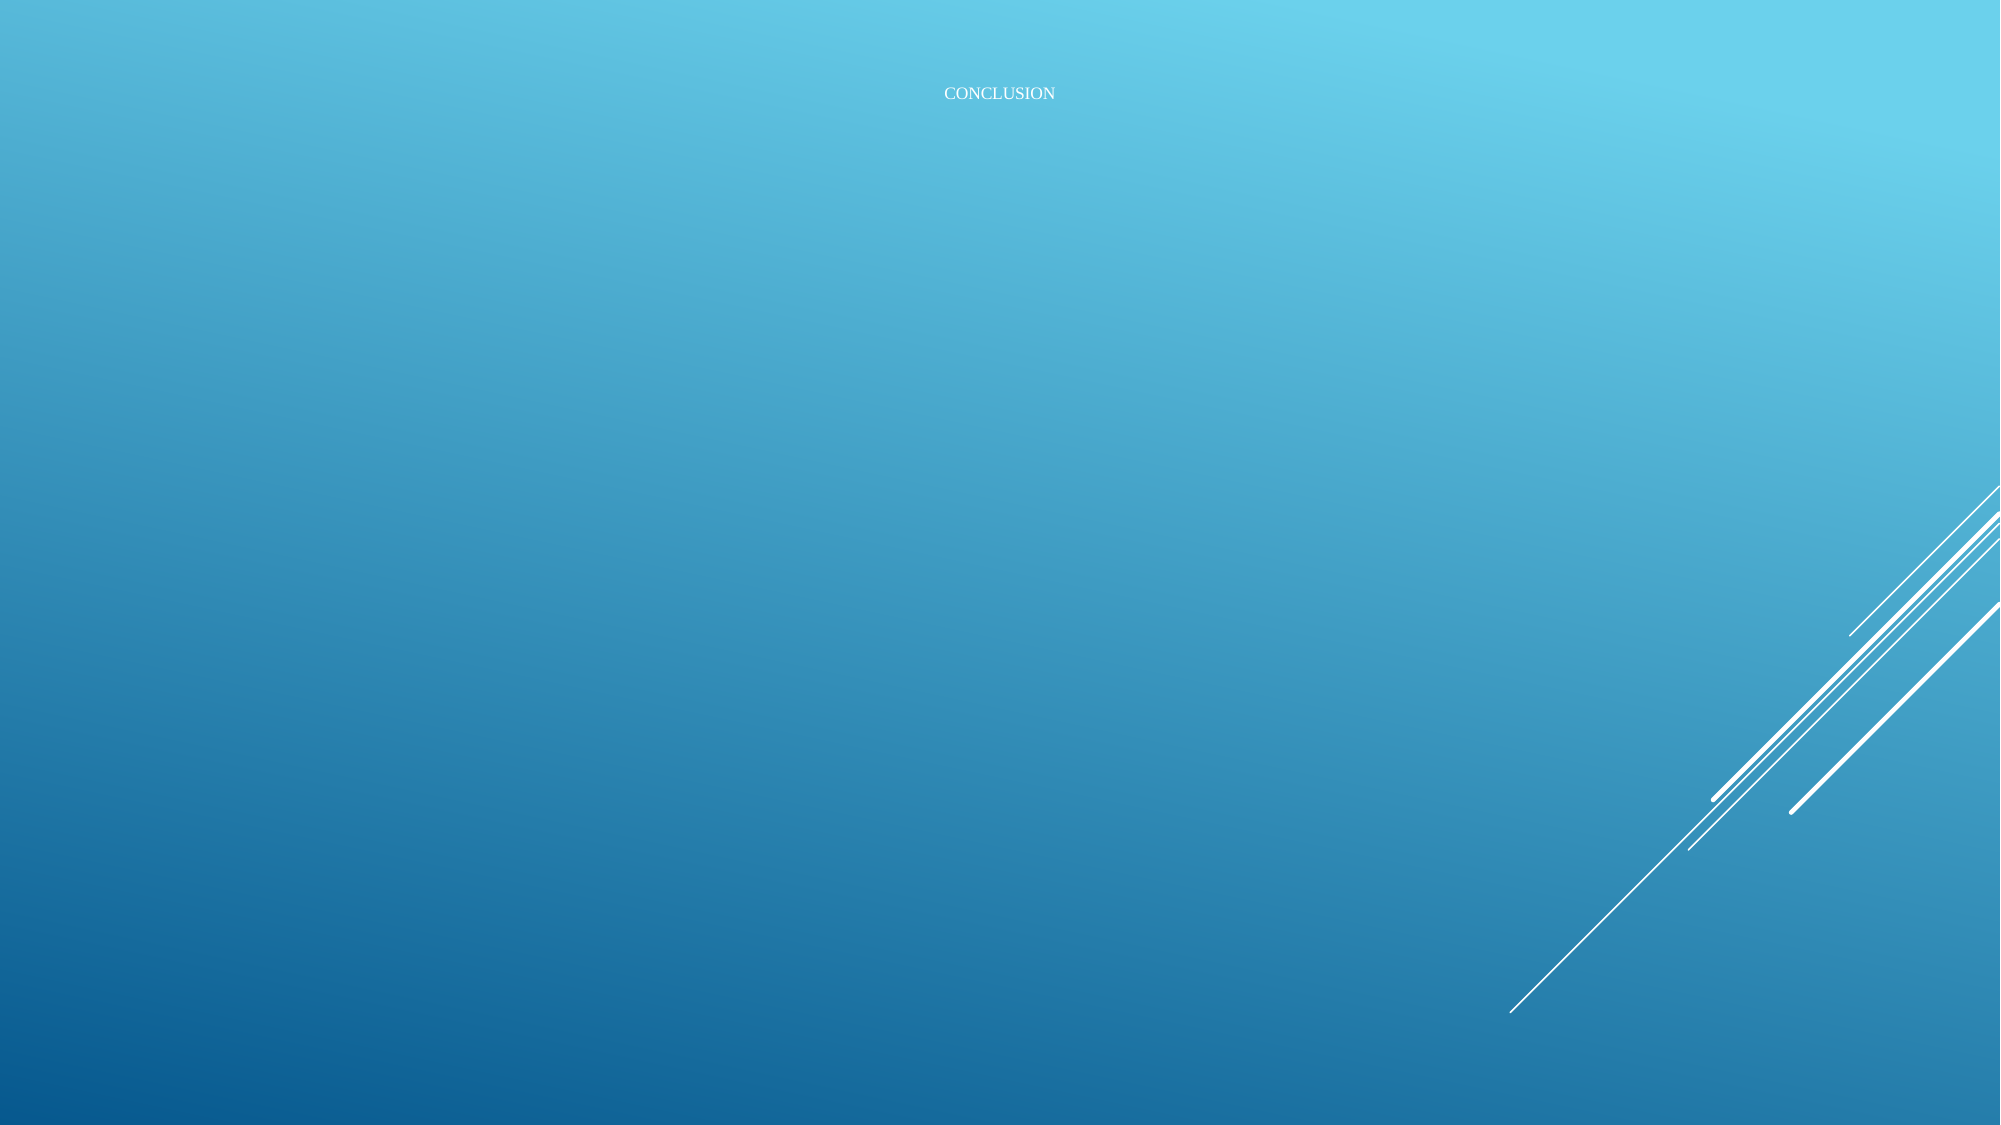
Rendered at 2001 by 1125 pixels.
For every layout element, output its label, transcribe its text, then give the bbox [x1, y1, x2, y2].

title conclusion [137, 31, 1863, 133]
list [137, 158, 1863, 1099]
